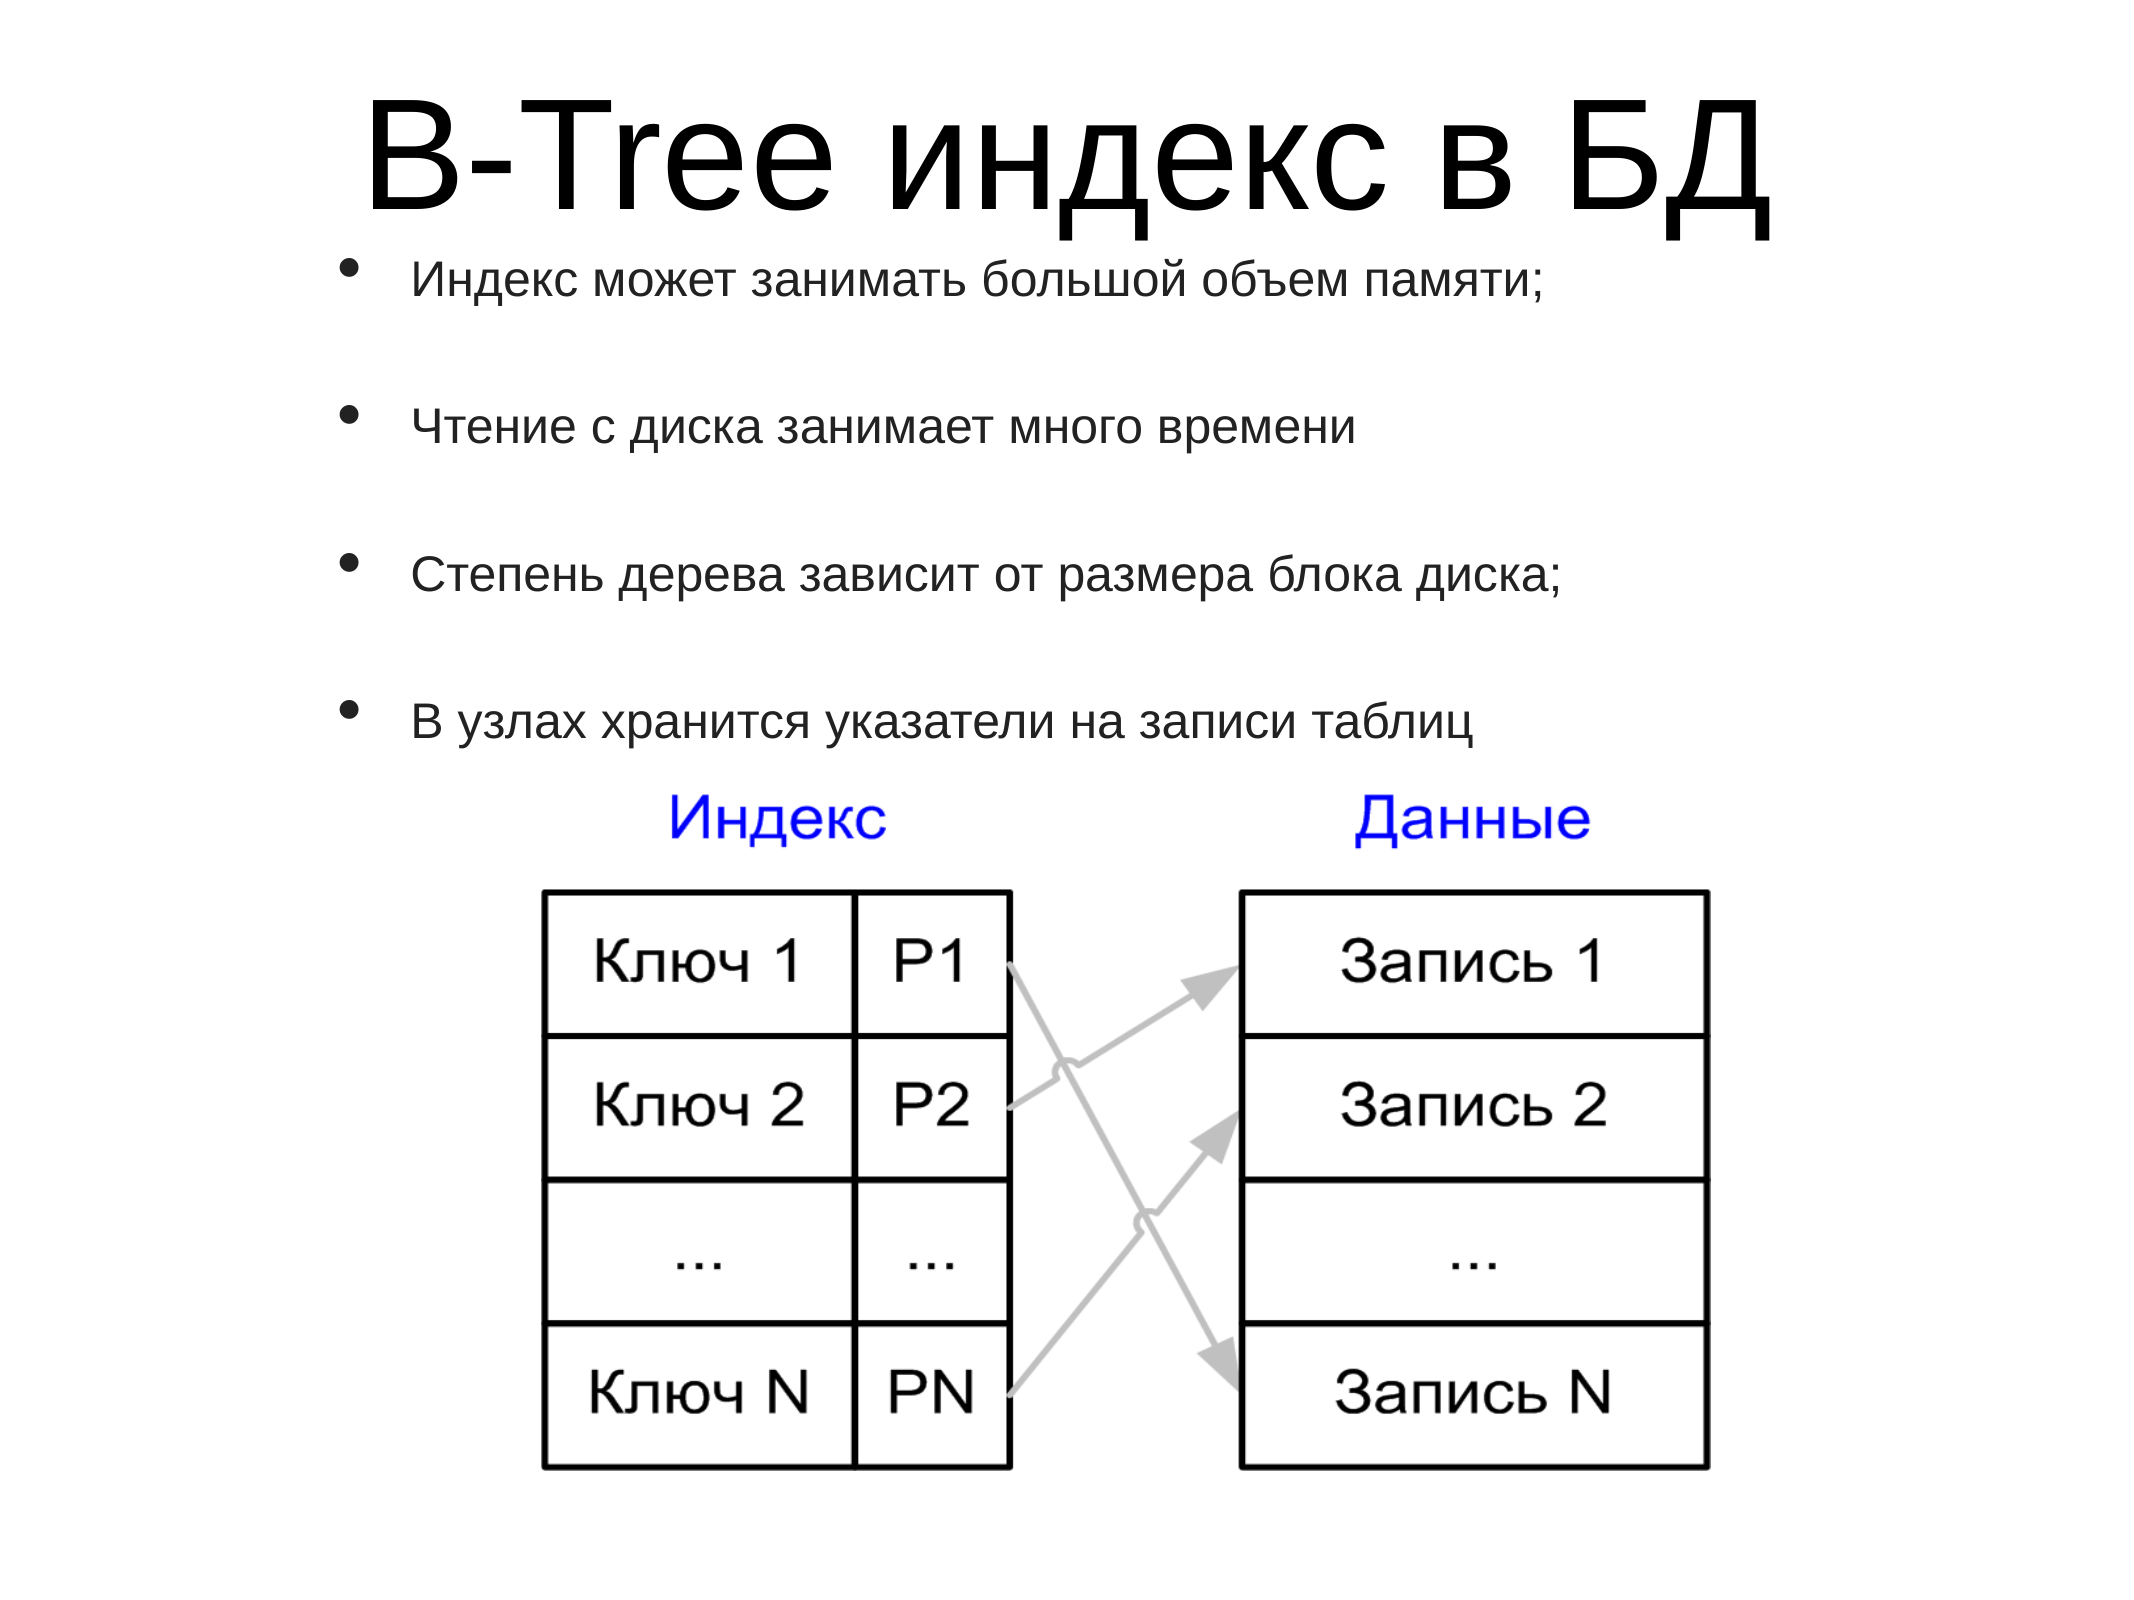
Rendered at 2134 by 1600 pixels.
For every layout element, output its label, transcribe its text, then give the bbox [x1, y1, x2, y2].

picture [541, 774, 1711, 1471]
list Индекс может занимать большой объем памяти; Чтение с диска занимает много времени Степень дерева зависит от размера блока диска; В узлах хранится указатели на записи таблиц [328, 336, 2134, 658]
title B-Tree индекс в БД [155, 41, 1978, 251]
